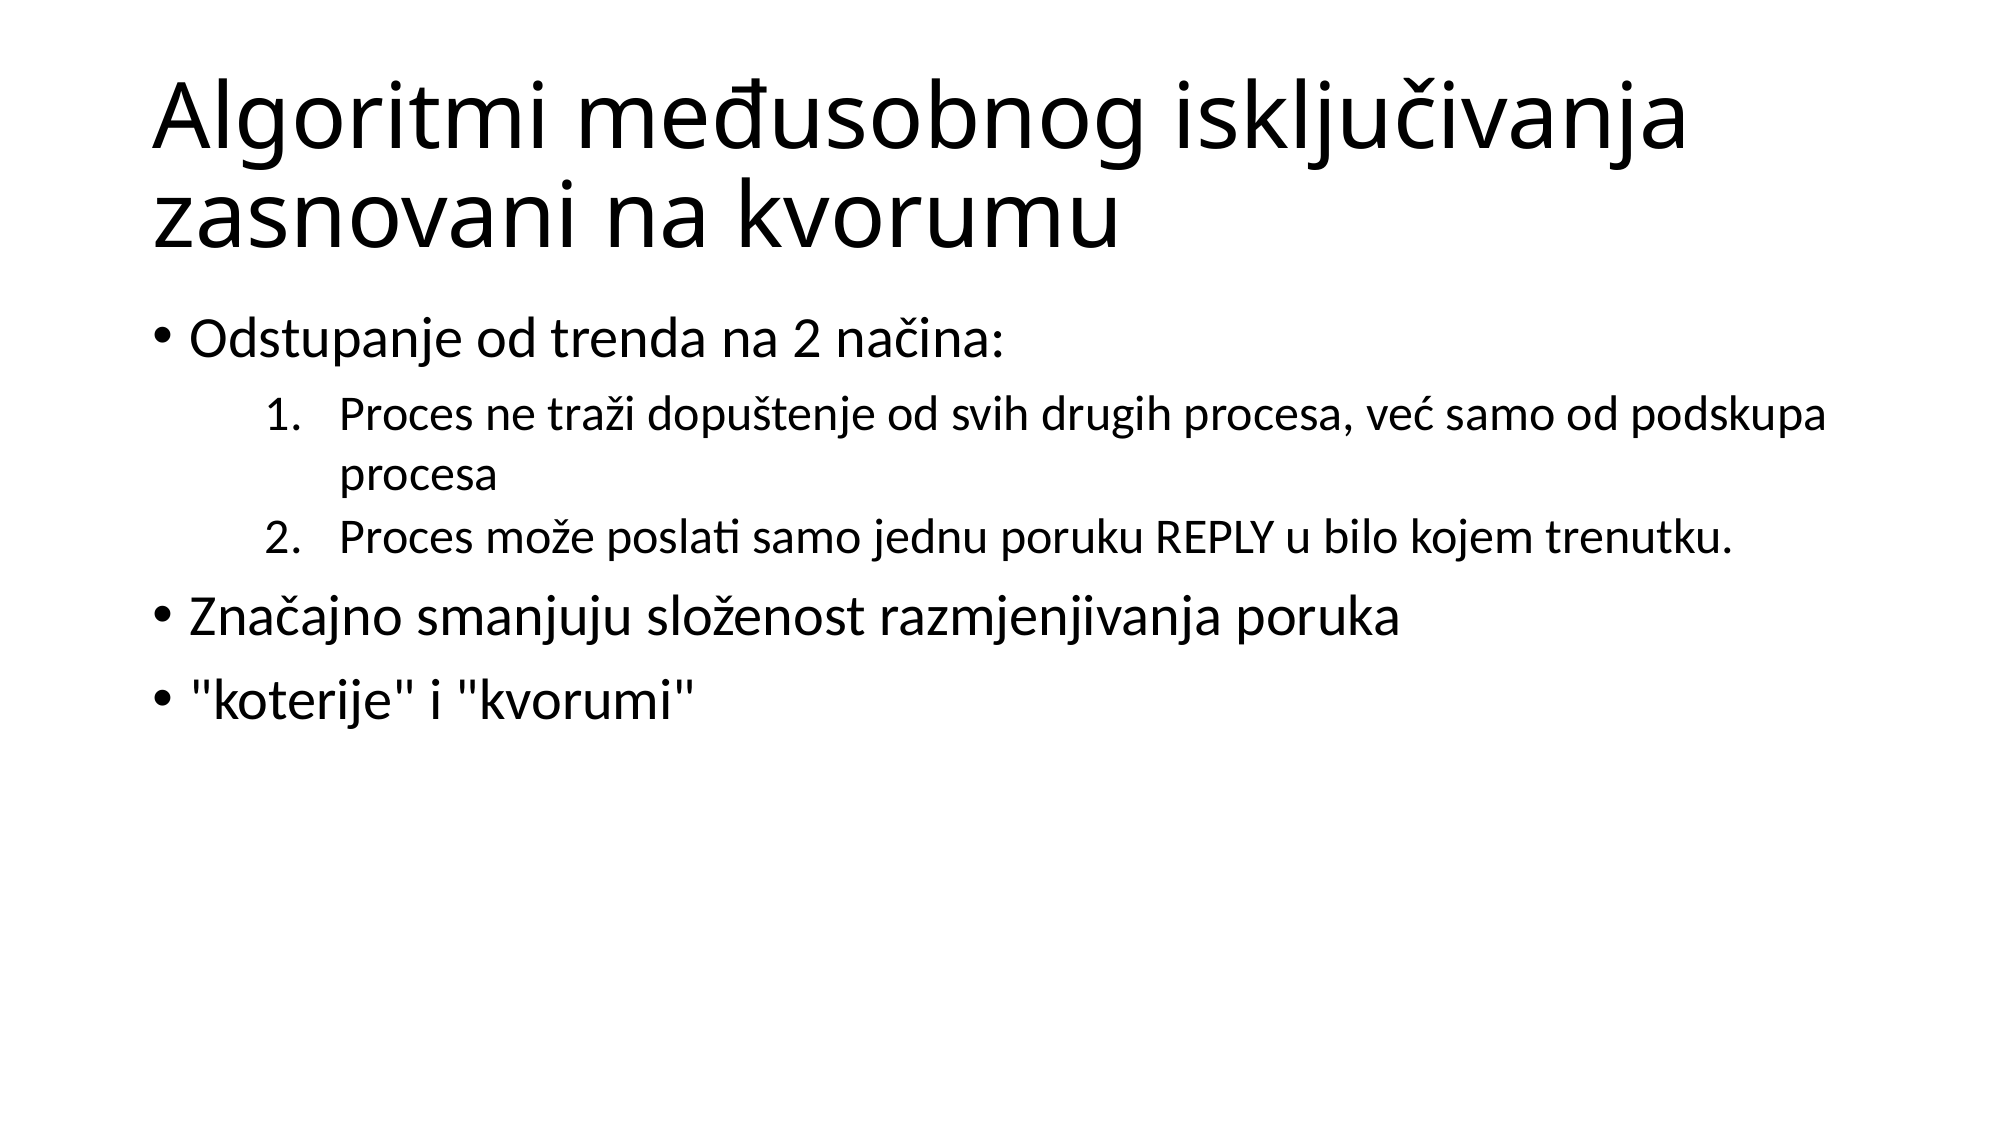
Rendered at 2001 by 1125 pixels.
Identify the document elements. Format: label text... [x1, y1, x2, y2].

title Algoritmi međusobnog isključivanja zasnovani na kvorumu [137, 59, 1863, 278]
list Odstupanje od trenda na 2 načina: Proces ne traži dopuštenje od svih drugih procesa, već samo od podskupa procesa Proces može poslati samo jednu poruku REPLY u bilo kojem trenutku. Značajno smanjuju složenost razmjenjivanja poruka "koterije" i "kvorumi" [137, 299, 1863, 1014]
